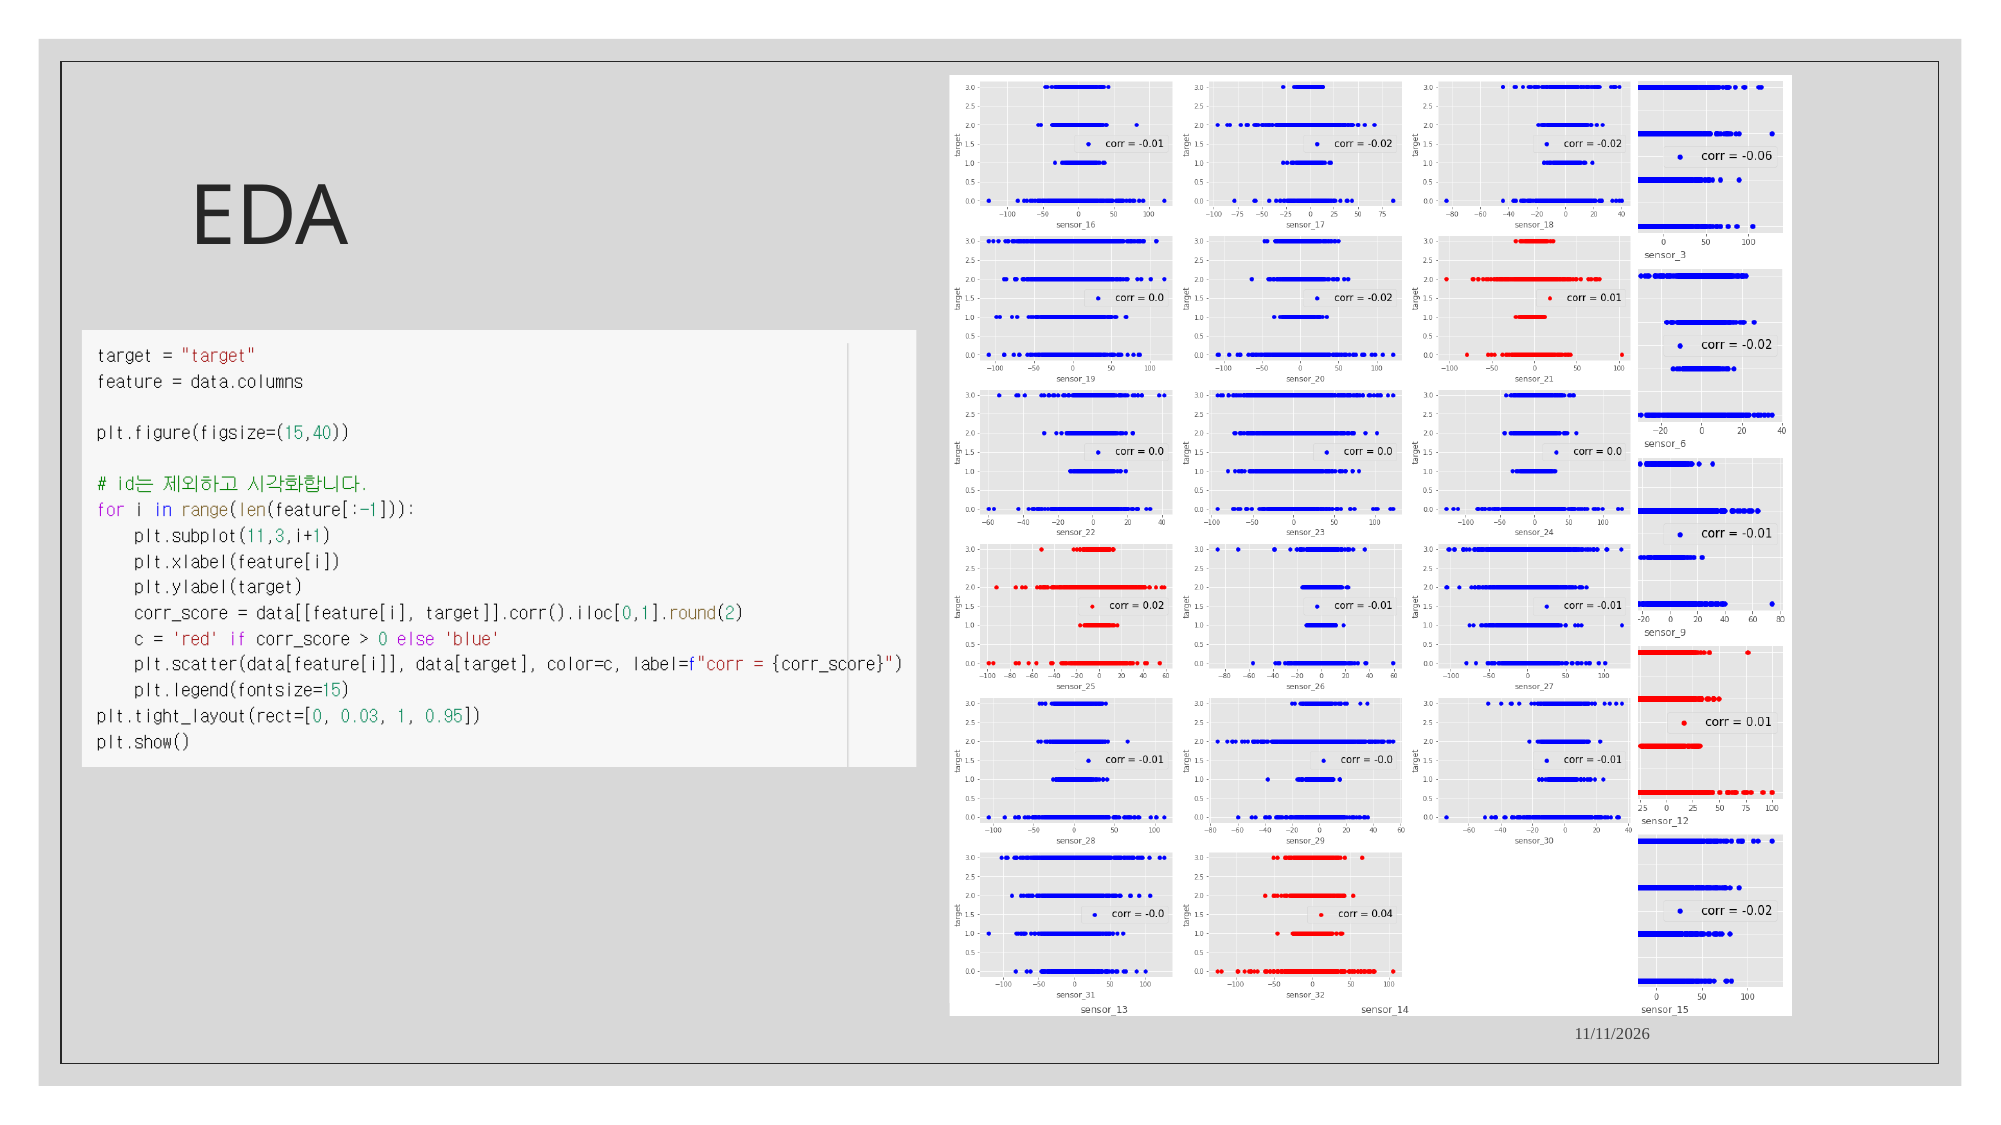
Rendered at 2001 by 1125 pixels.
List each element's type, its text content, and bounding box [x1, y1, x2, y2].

picture [949, 74, 1825, 1016]
title EDA [174, 105, 942, 331]
picture [81, 330, 917, 767]
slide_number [1190, 1023, 1665, 1050]
